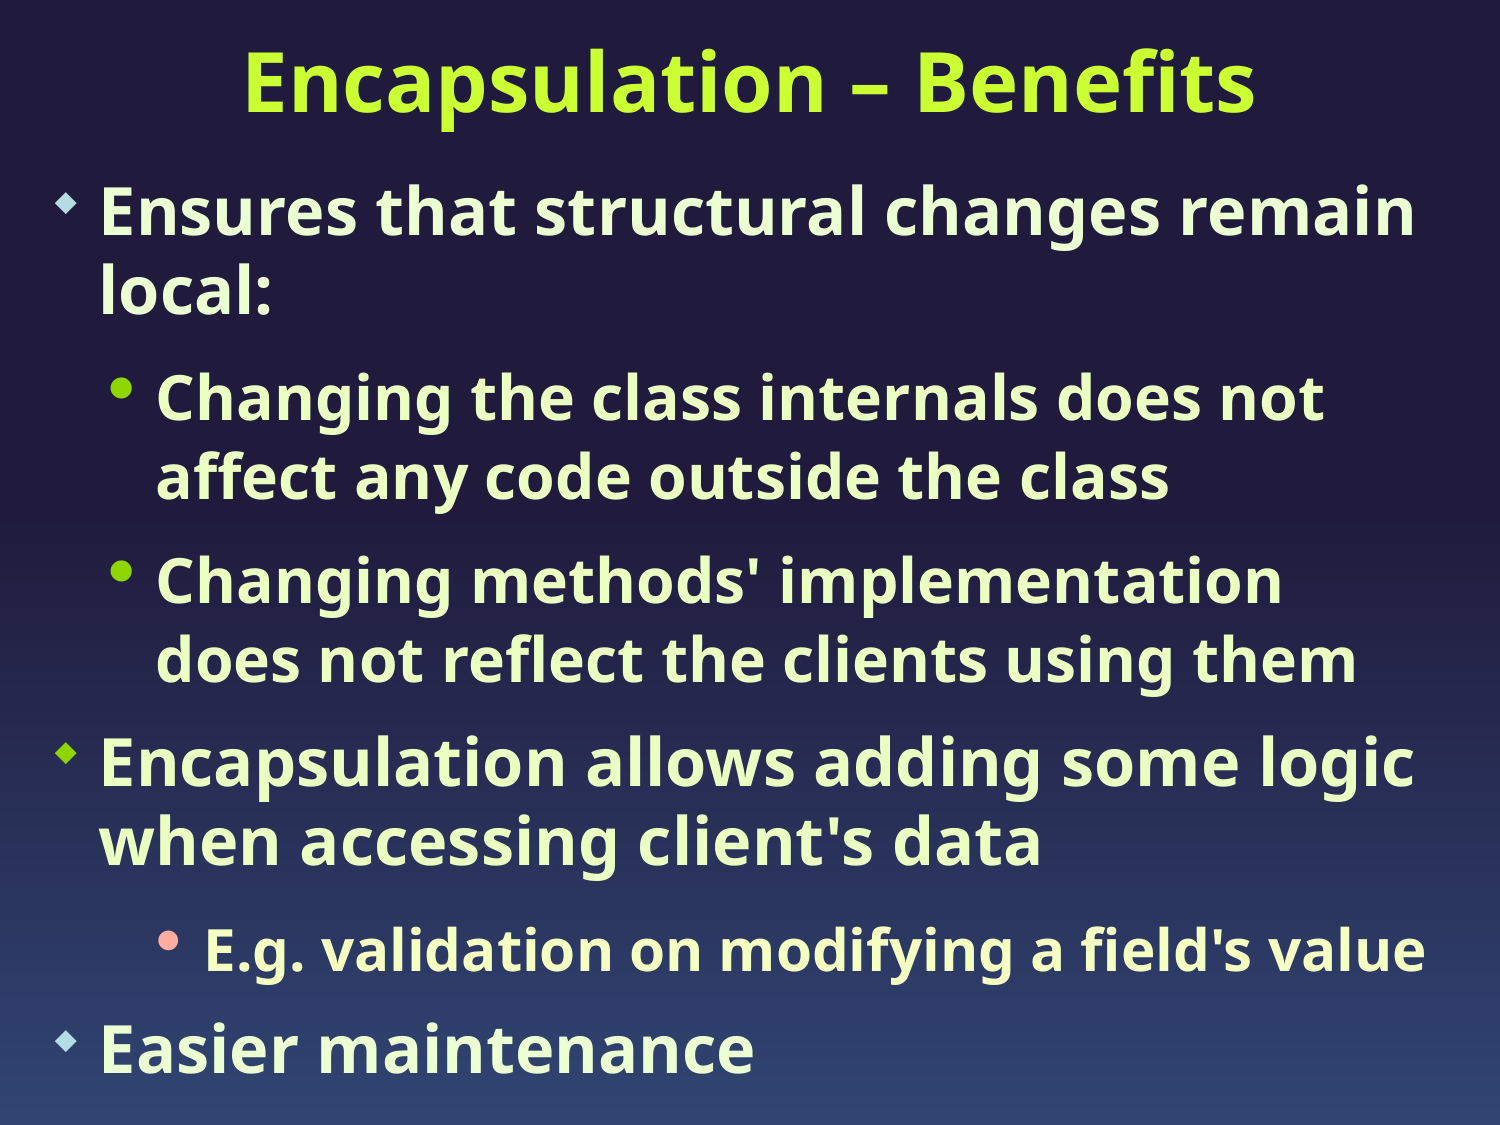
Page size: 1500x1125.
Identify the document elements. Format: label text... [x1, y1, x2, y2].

list Ensures that structural changes remain local: Changing the class internals does not affect any code outside the class Changing methods' implementation does not reflect the clients using them Encapsulation allows adding some logic when accessing client's data E.g. validation on modifying a field's value Easier maintenance Hiding implementation reduces complexity [37, 162, 1463, 1100]
title Encapsulation – Benefits [37, 12, 1463, 162]
